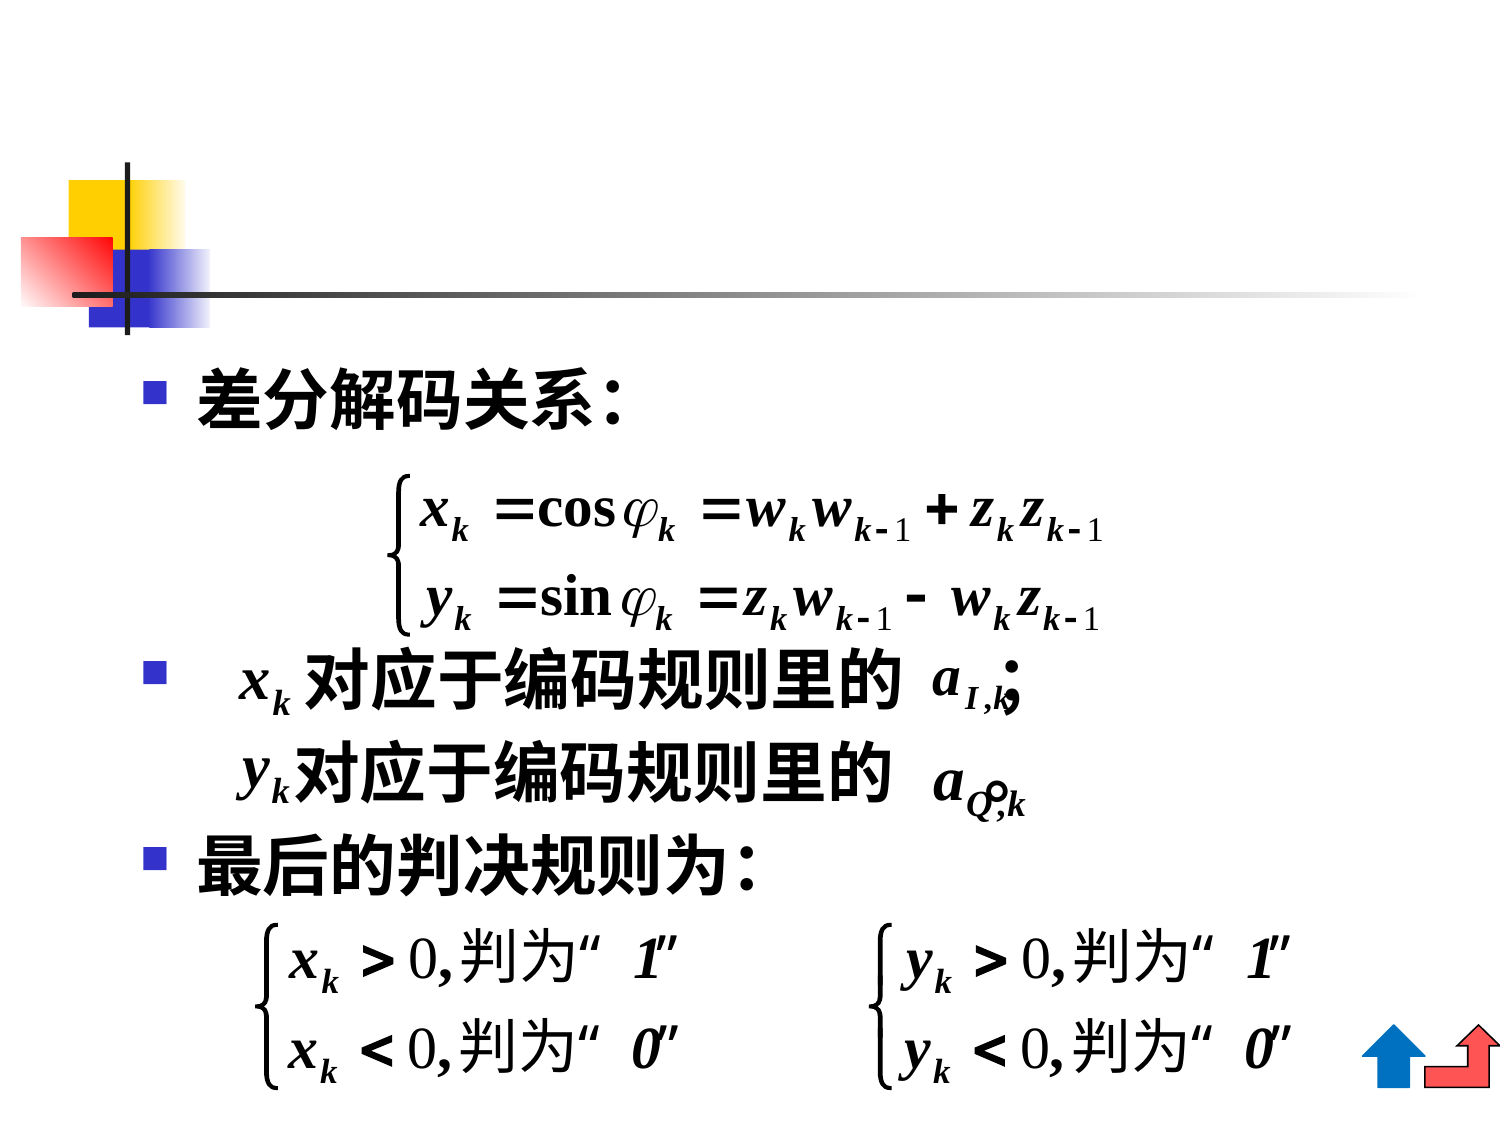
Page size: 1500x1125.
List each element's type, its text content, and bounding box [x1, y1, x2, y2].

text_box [924, 637, 1022, 729]
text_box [224, 724, 304, 819]
text_box [1362, 1024, 1425, 1088]
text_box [242, 912, 1316, 1103]
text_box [924, 737, 1041, 838]
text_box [374, 462, 1116, 651]
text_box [224, 637, 304, 724]
text_box [1424, 1024, 1500, 1088]
list 差分解码关系： 对应于编码规则里的 ； 对应于编码规则里的 。 最后的判决规则为： [124, 349, 1438, 1101]
